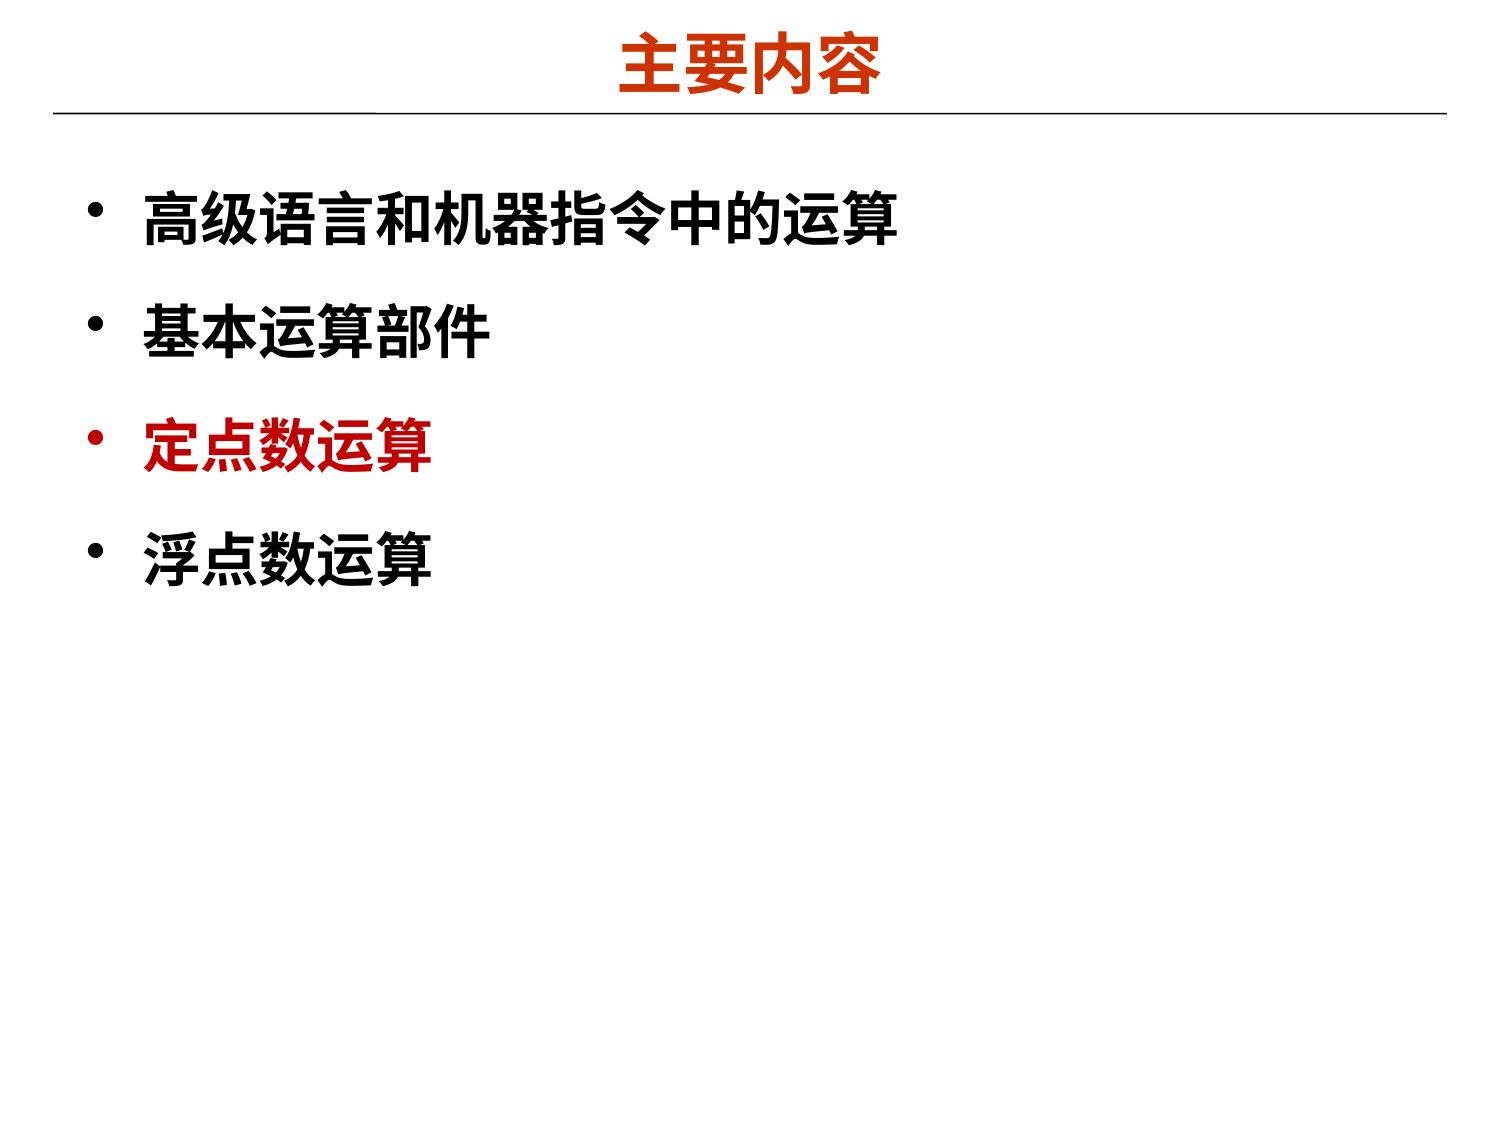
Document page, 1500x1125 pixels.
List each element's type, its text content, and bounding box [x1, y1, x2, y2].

list 高级语言和机器指令中的运算 基本运算部件 定点数运算 浮点数运算 [70, 163, 1445, 1087]
title 主要内容 [74, 15, 1426, 109]
